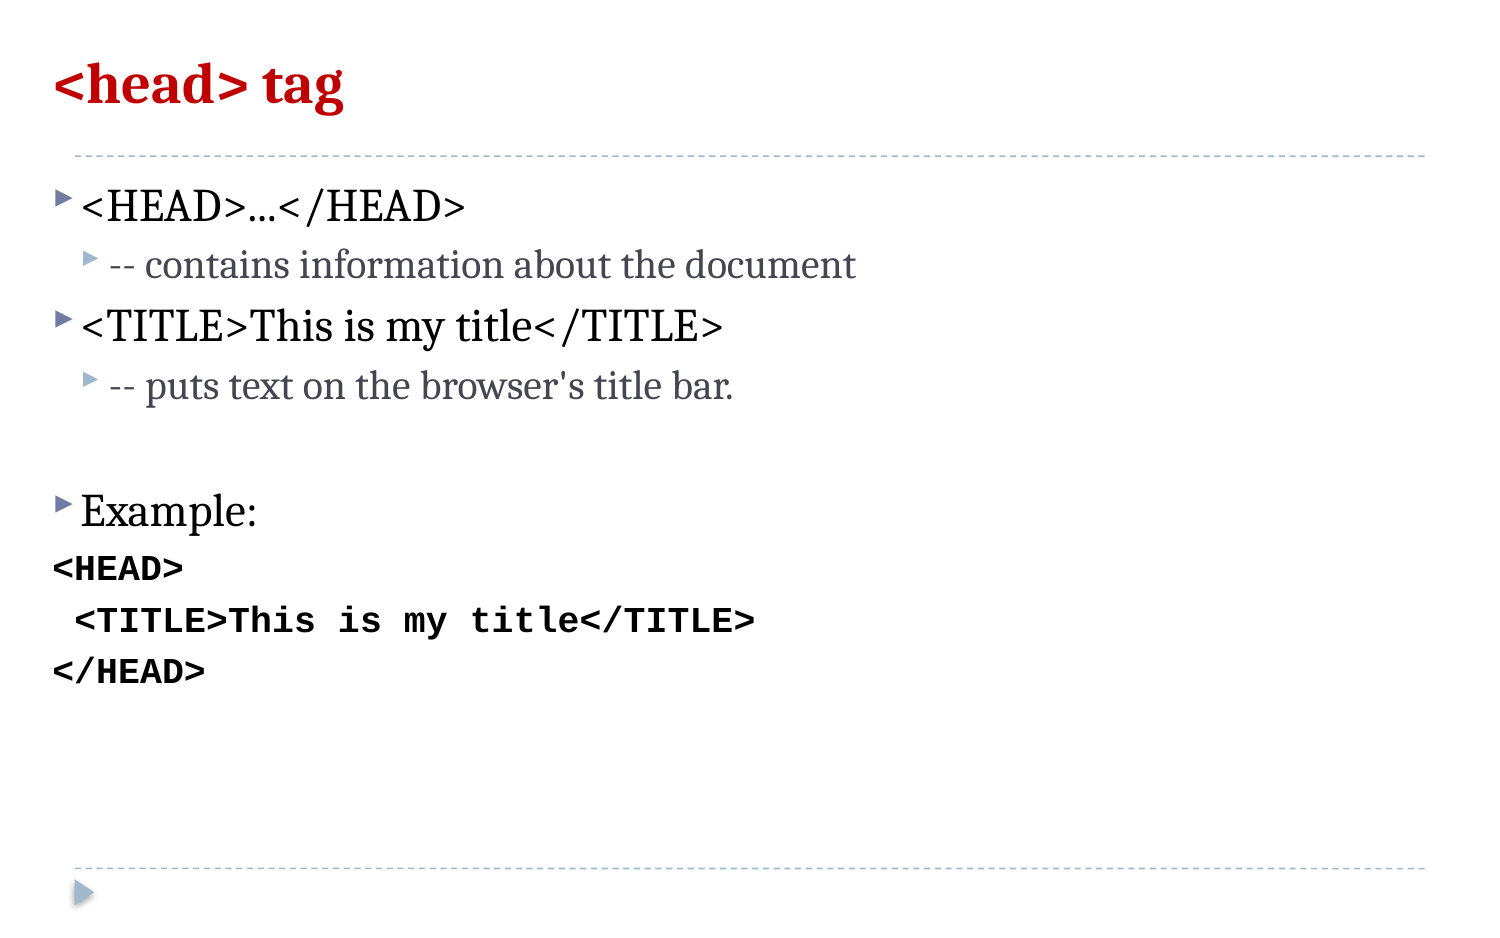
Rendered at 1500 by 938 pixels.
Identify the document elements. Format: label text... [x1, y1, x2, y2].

list <HEAD>...</HEAD> -- contains information about the document <TITLE>This is my title</TITLE> -- puts text on the browser's title bar. Example: <HEAD> <TITLE>This is my title</TITLE> </HEAD> [37, 166, 1463, 855]
title <head> tag [37, 20, 1425, 141]
